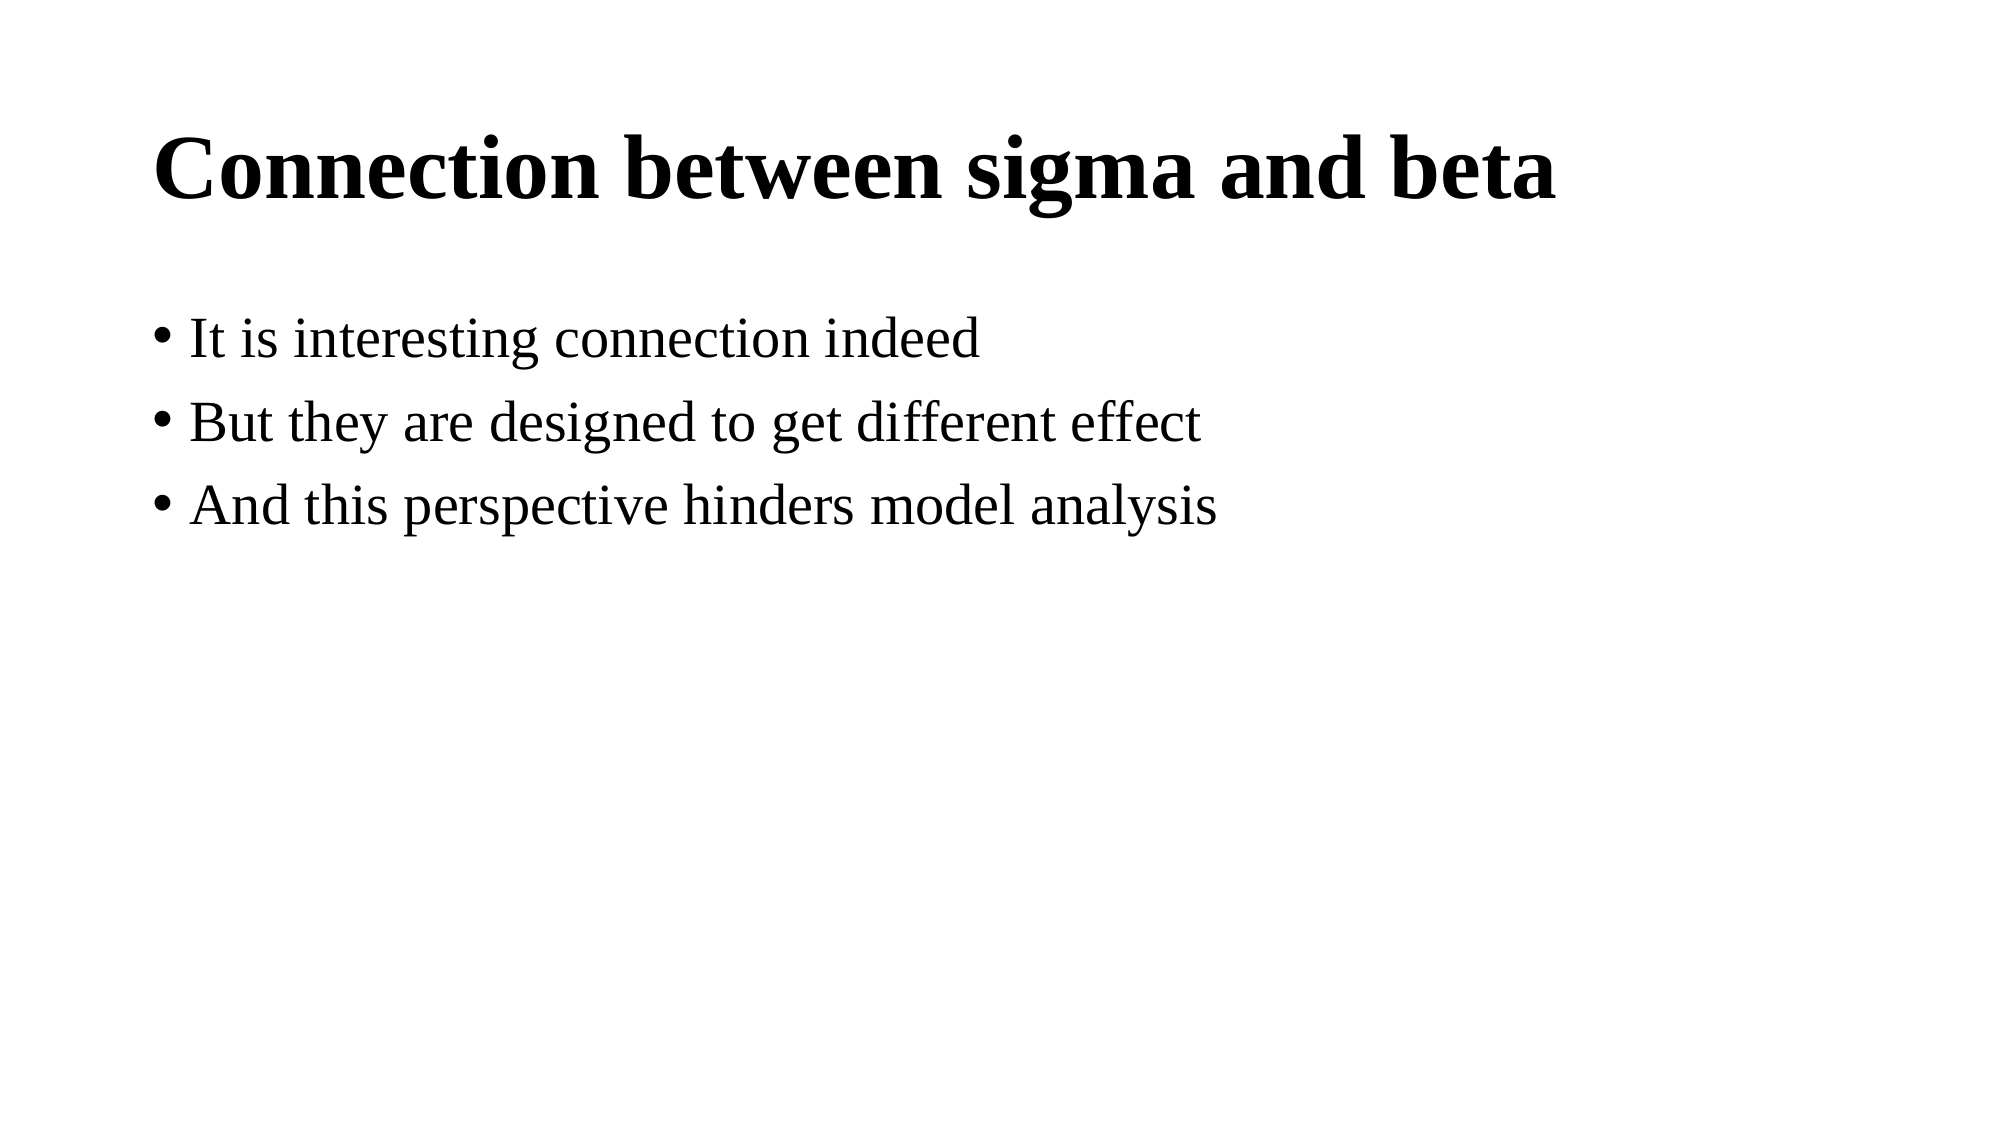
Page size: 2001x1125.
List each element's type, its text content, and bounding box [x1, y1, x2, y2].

title Connection between sigma and beta [137, 59, 1863, 278]
list It is interesting connection indeed But they are designed to get different effect And this perspective hinders model analysis [137, 299, 1863, 1014]
